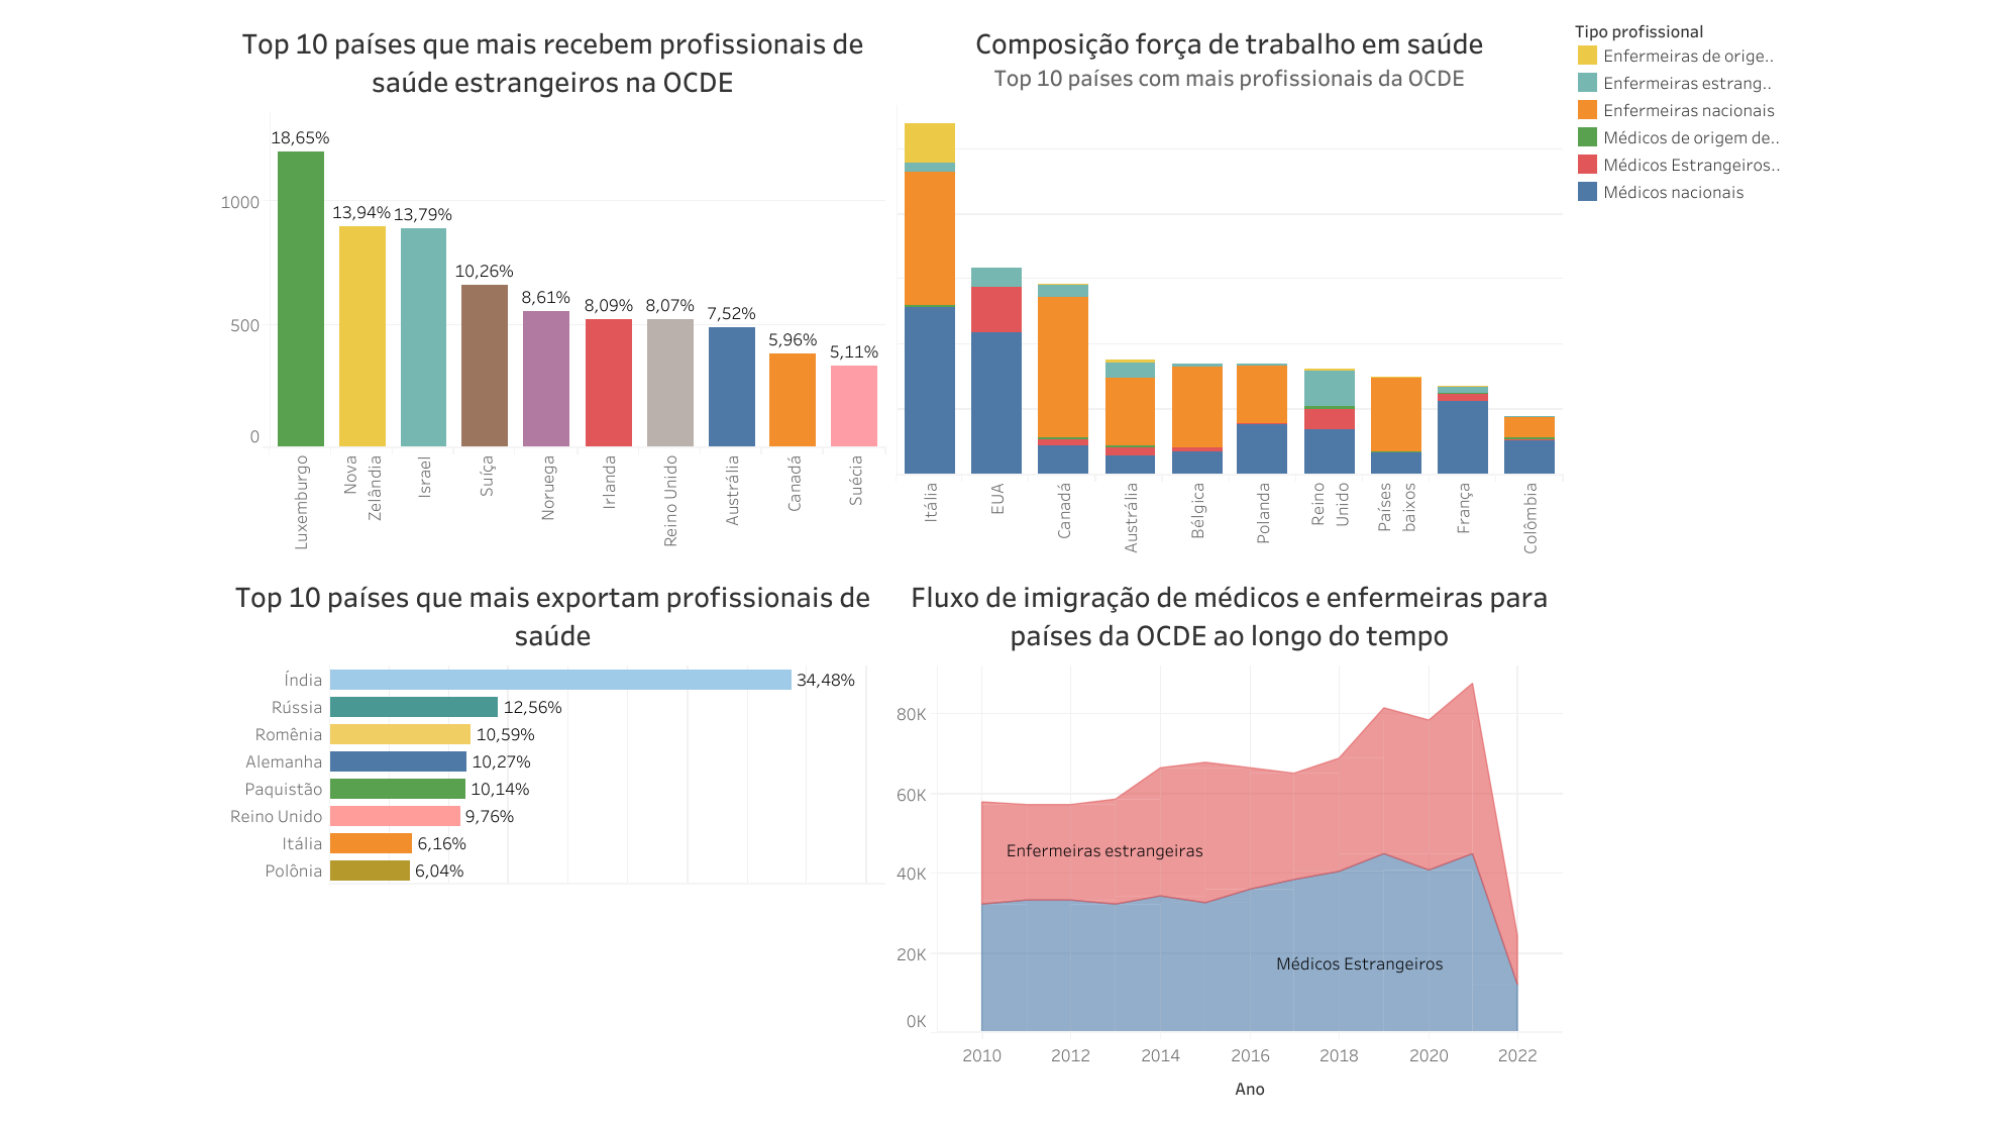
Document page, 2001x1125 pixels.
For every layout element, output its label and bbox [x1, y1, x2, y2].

picture [204, 0, 1796, 1125]
